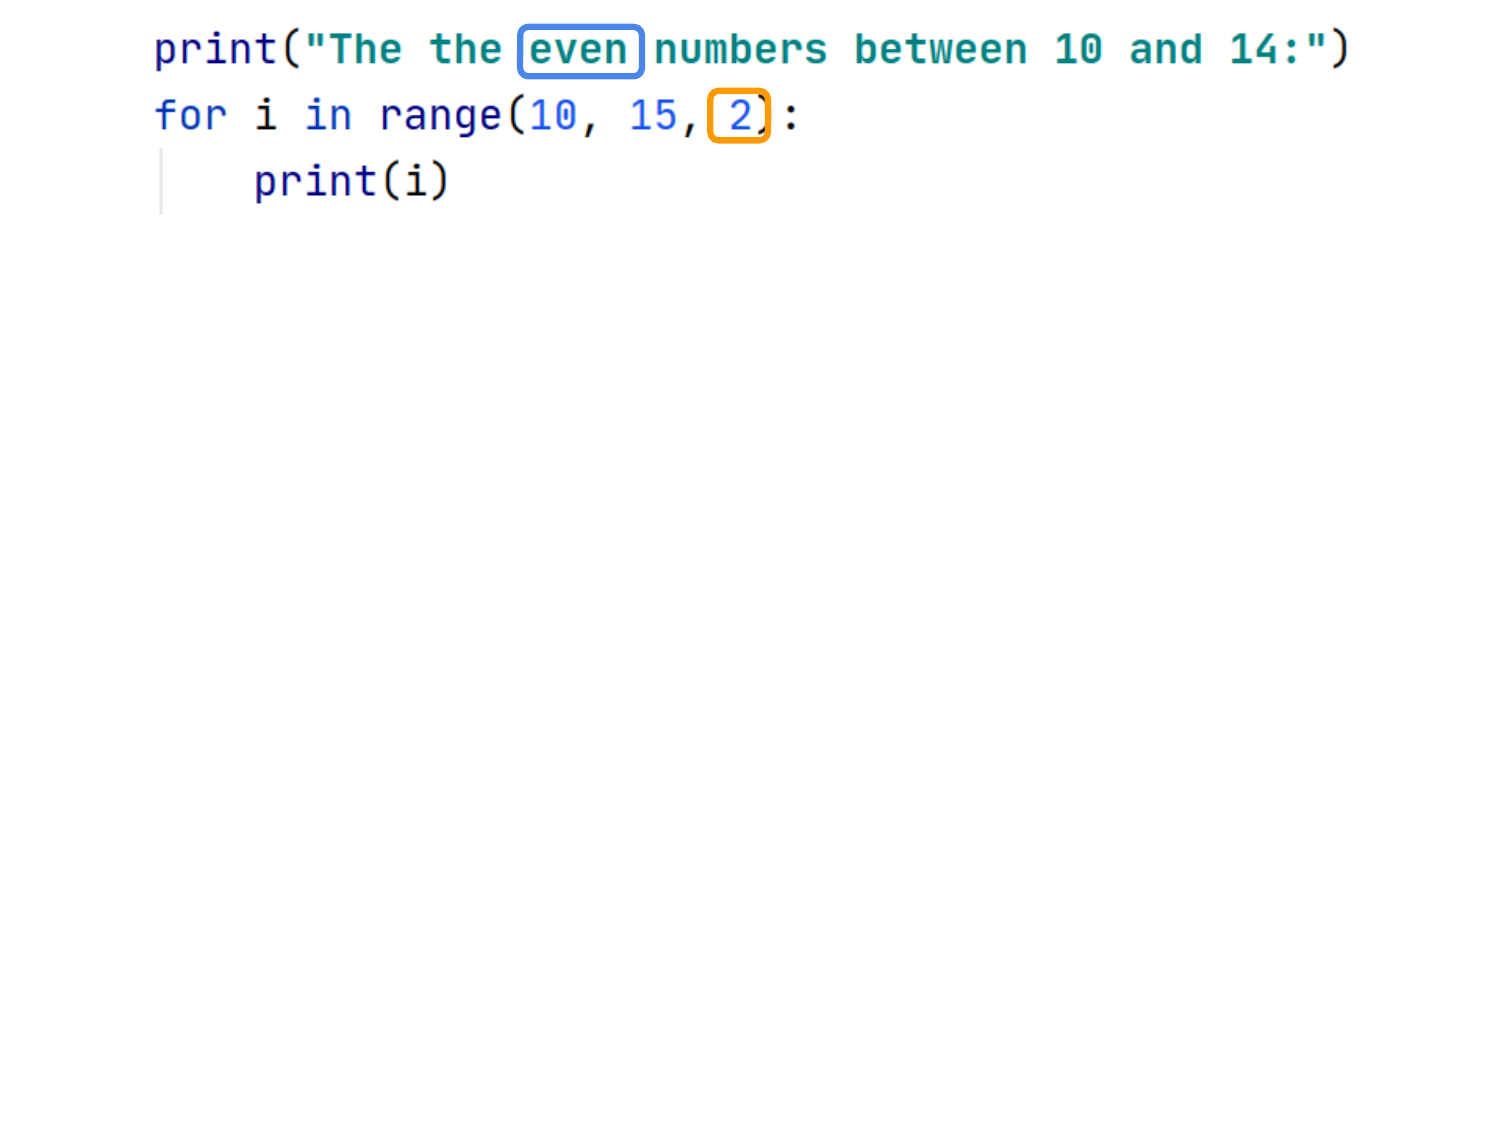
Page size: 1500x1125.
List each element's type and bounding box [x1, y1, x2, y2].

picture [141, 0, 1359, 232]
